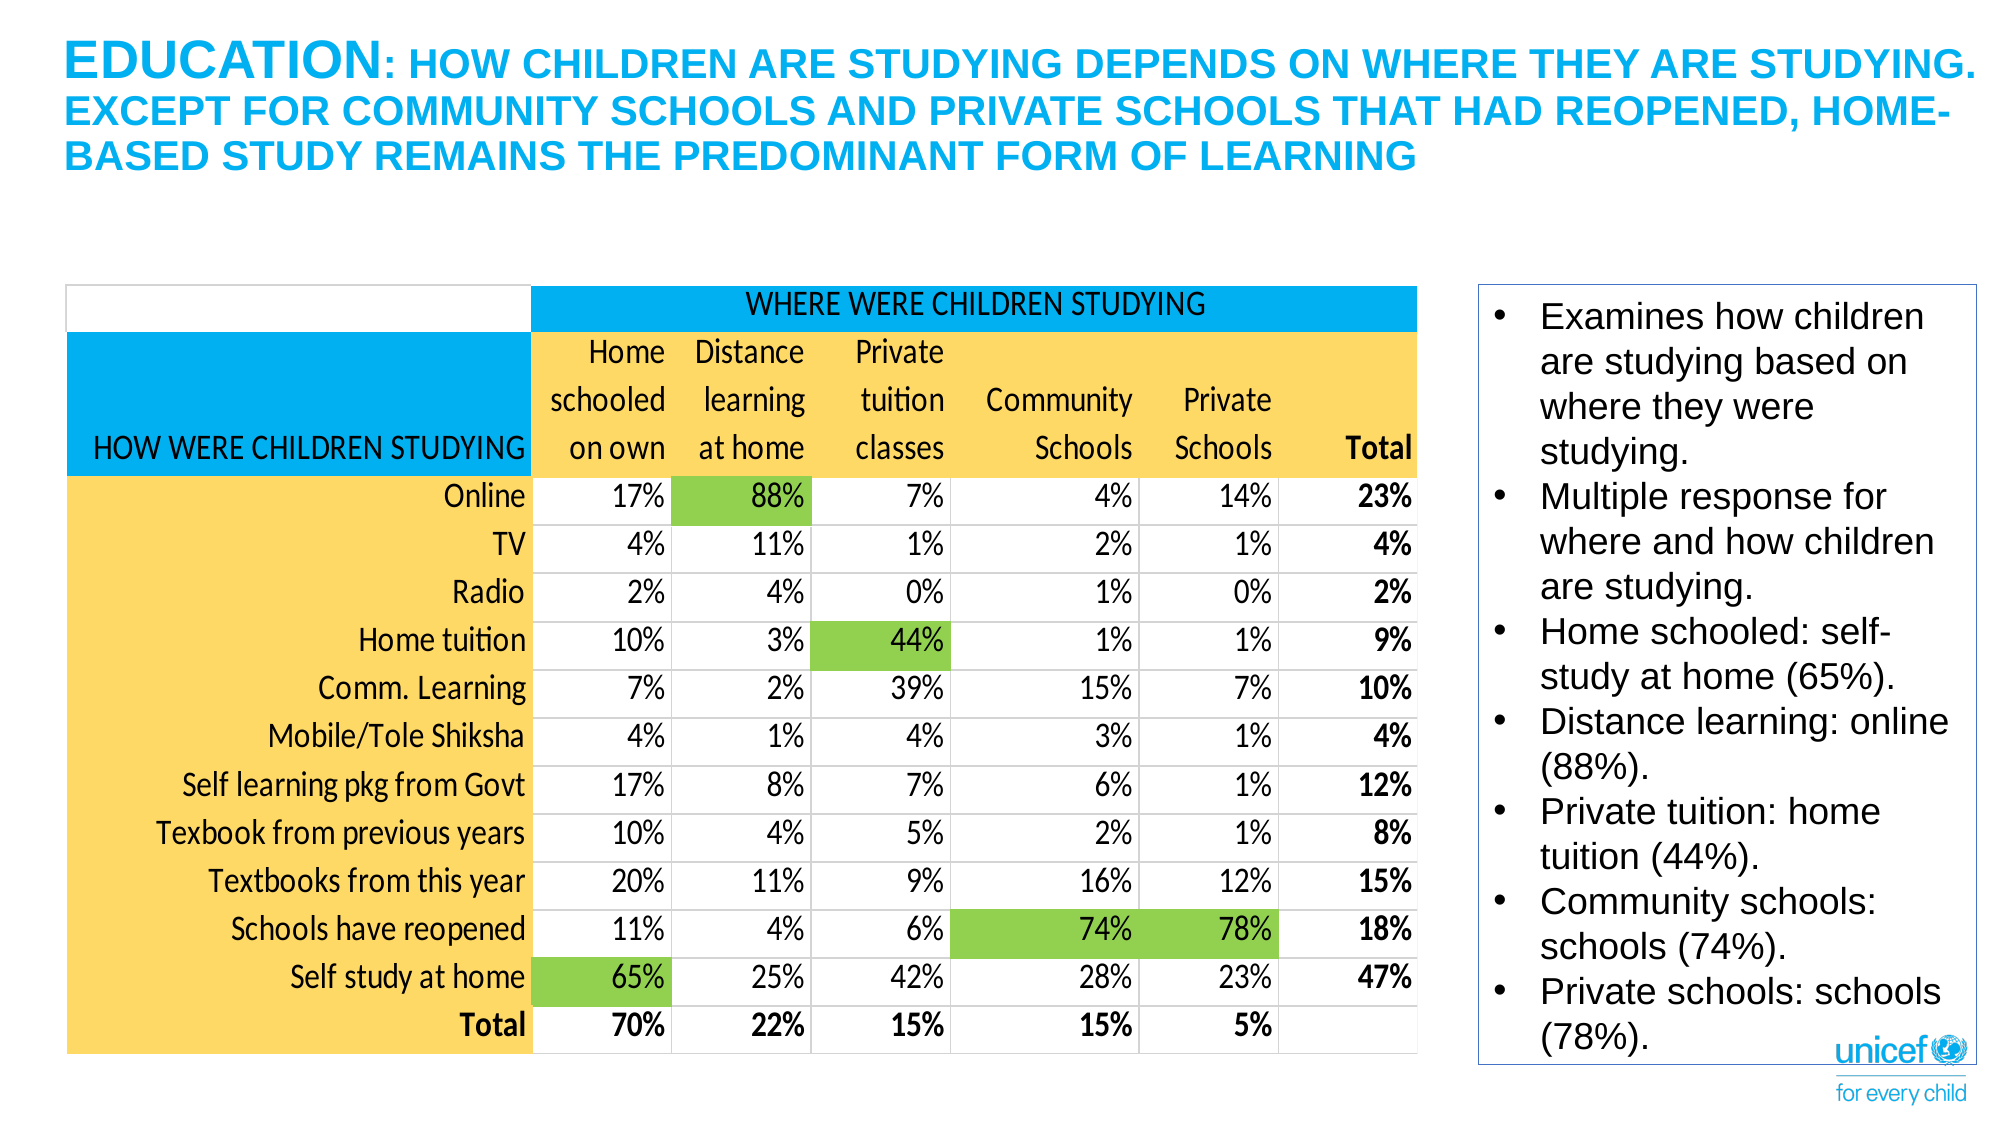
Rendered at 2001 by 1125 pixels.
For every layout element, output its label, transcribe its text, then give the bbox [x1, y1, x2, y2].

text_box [65, 284, 1419, 1056]
picture [1824, 1020, 1977, 1115]
text_box Examines how children are studying based on where they were studying. Multiple response for where and how children are studying. Home schooled: self-study at home (65%). Distance learning: online (88%). Private tuition: home tuition (44%). Community schools: schools (74%). Private schools: schools (78%). [1478, 284, 1977, 1065]
title EDUCATION: HOW CHILDREN ARE STUDYING DEPENDS ON WHERE THEY ARE STUDYING. EXCEPT FOR COMMUNITY SCHOOLS AND PRIVATE SCHOOLS THAT HAD REOPENED, HOME-BASED STUDY REMAINS THE PREDOMINANT FORM OF LEARNING [48, 22, 2000, 189]
